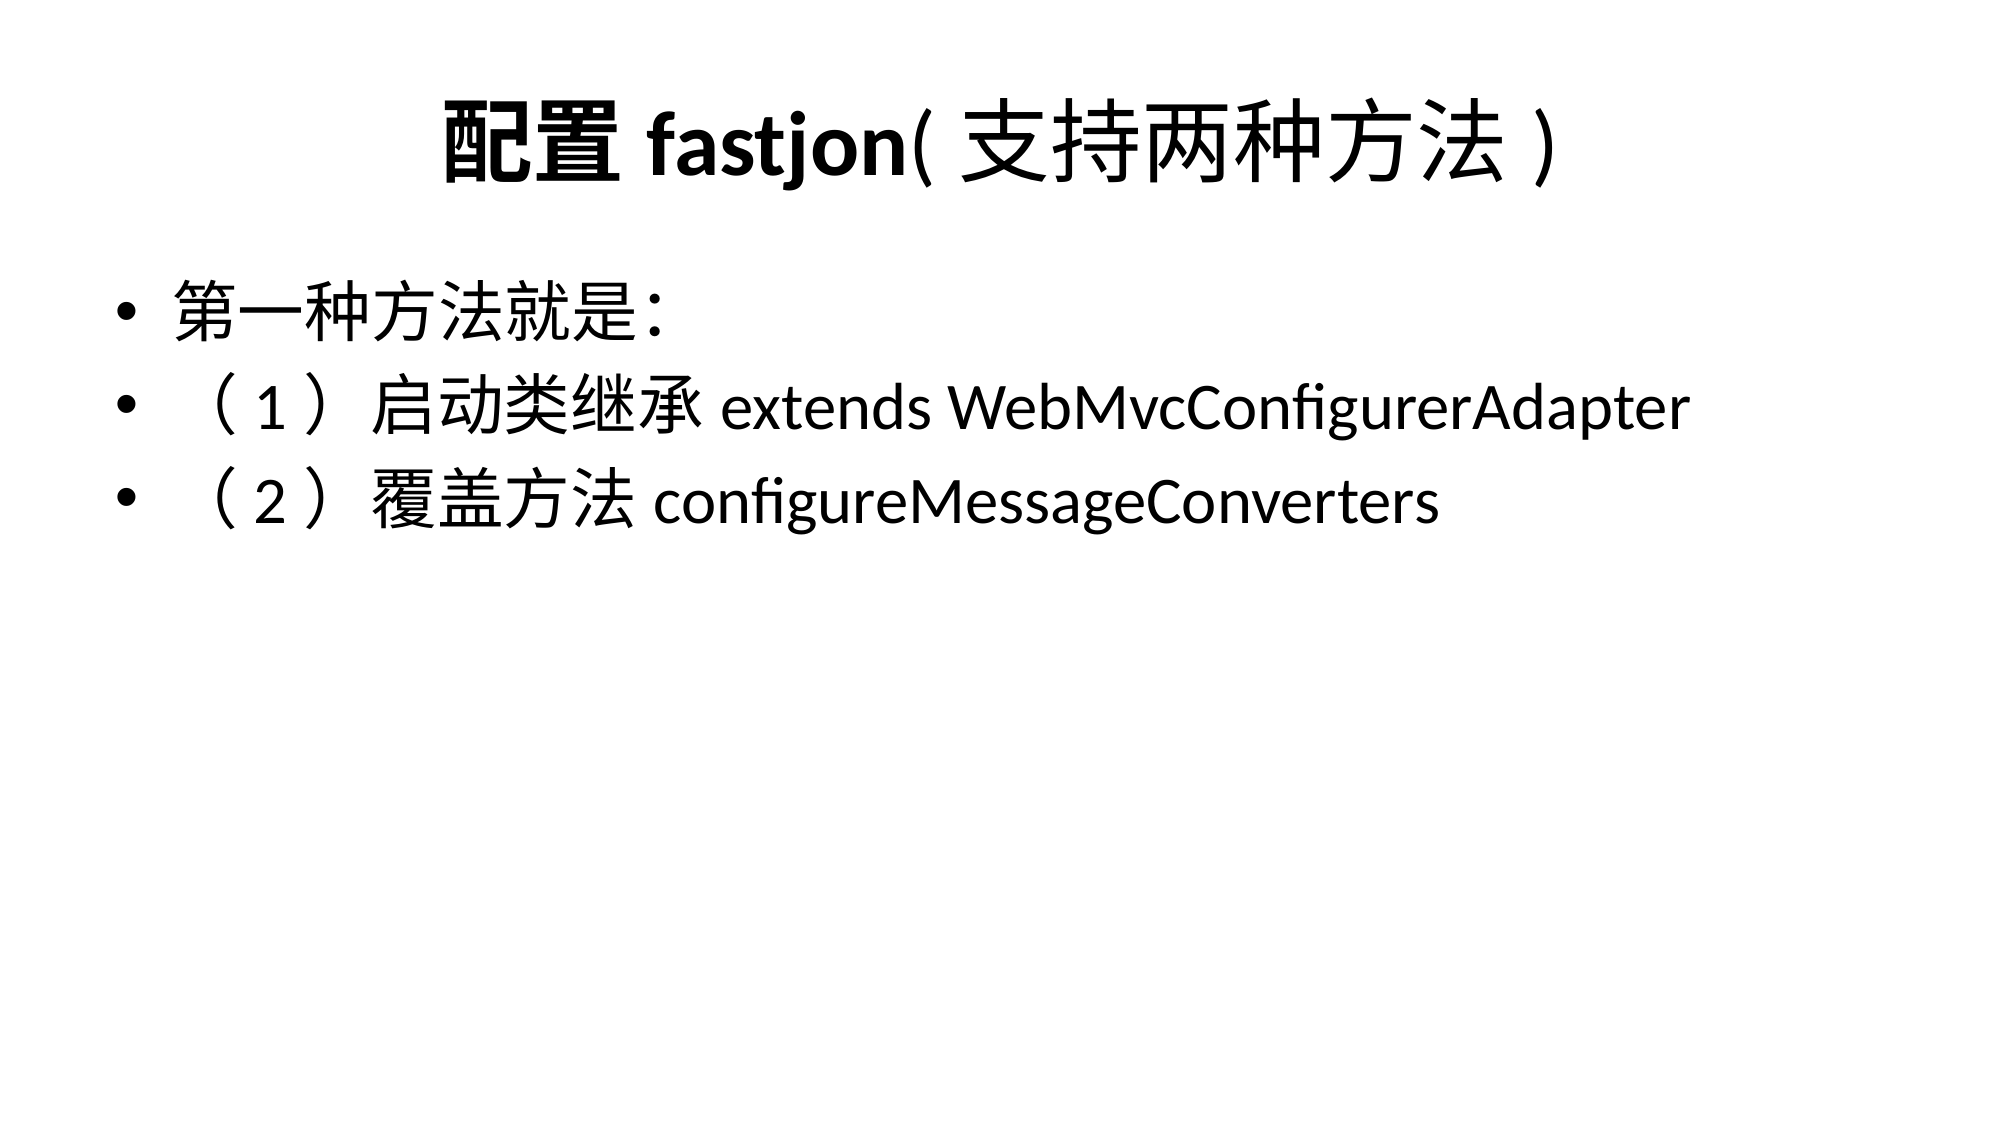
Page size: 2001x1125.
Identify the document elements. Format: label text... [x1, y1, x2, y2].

list 第一种方法就是： （1）启动类继承extends WebMvcConfigurerAdapter （2）覆盖方法configureMessageConverters [99, 262, 1900, 1005]
title 配置fastjon(支持两种方法) [99, 45, 1900, 233]
